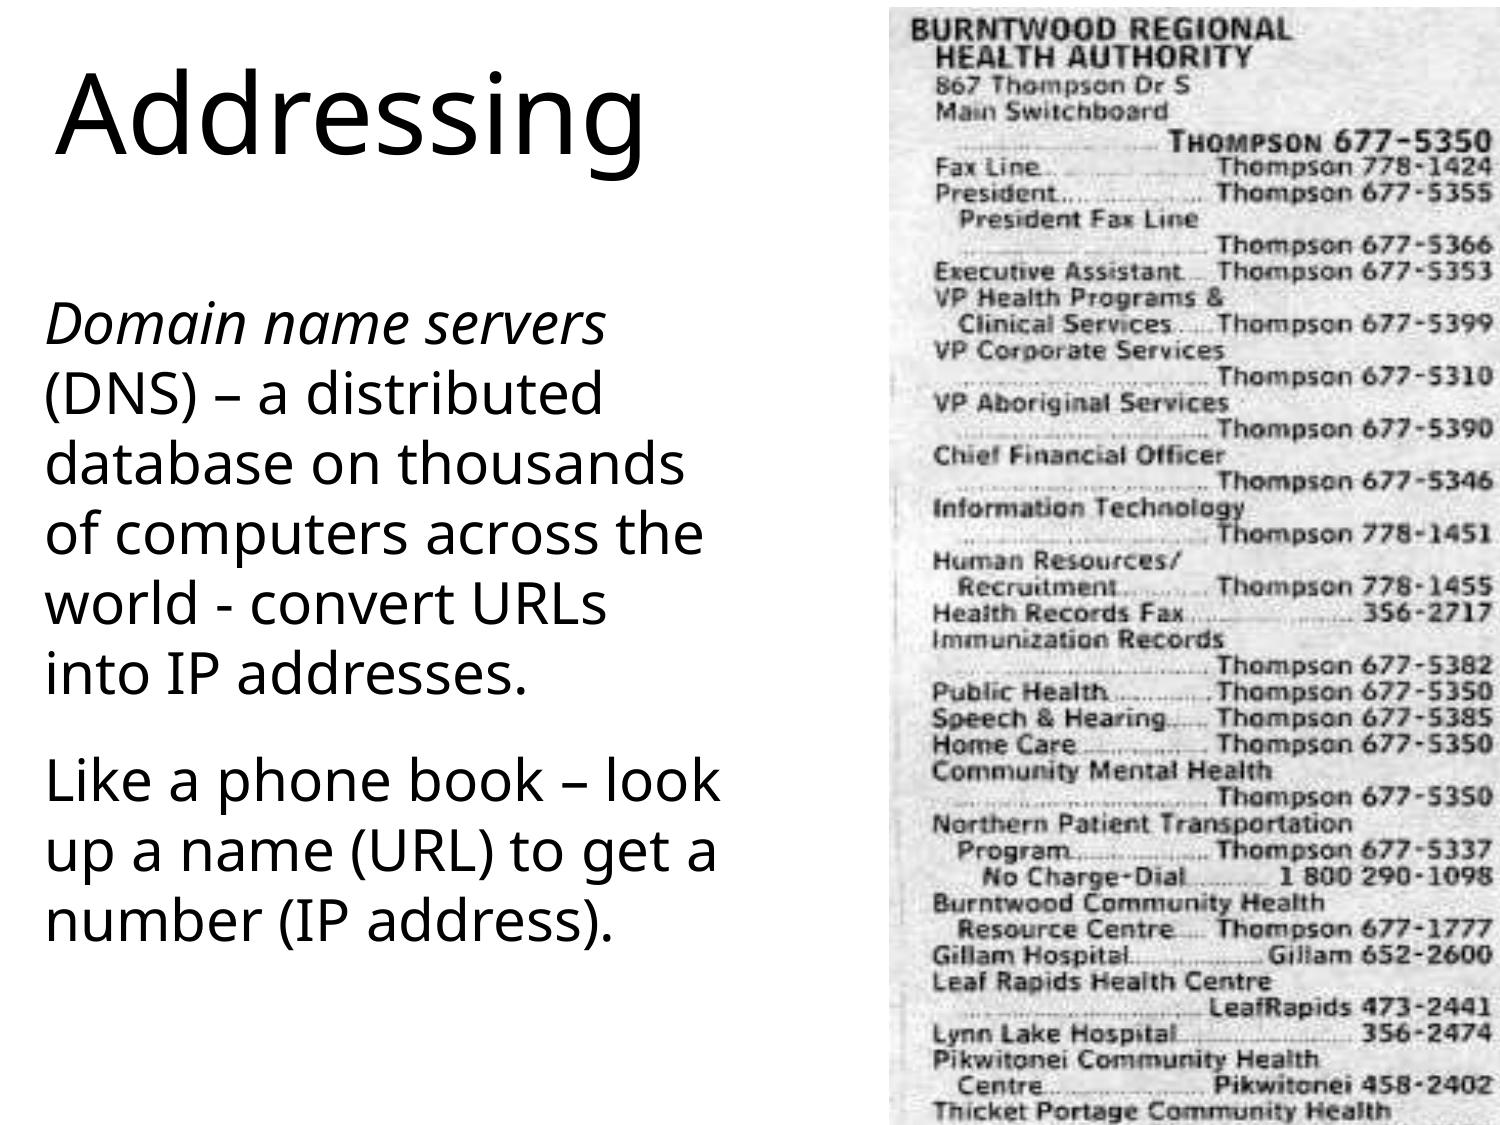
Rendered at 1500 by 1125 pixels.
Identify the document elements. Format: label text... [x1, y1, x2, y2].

text_box Domain name servers (DNS) – a distributed database on thousands of computers across the world - convert URLs into IP addresses. Like a phone book – look up a name (URL) to get a number (IP address). [29, 278, 739, 961]
text_box Addressing [41, 34, 888, 185]
picture [888, 6, 1500, 1125]
